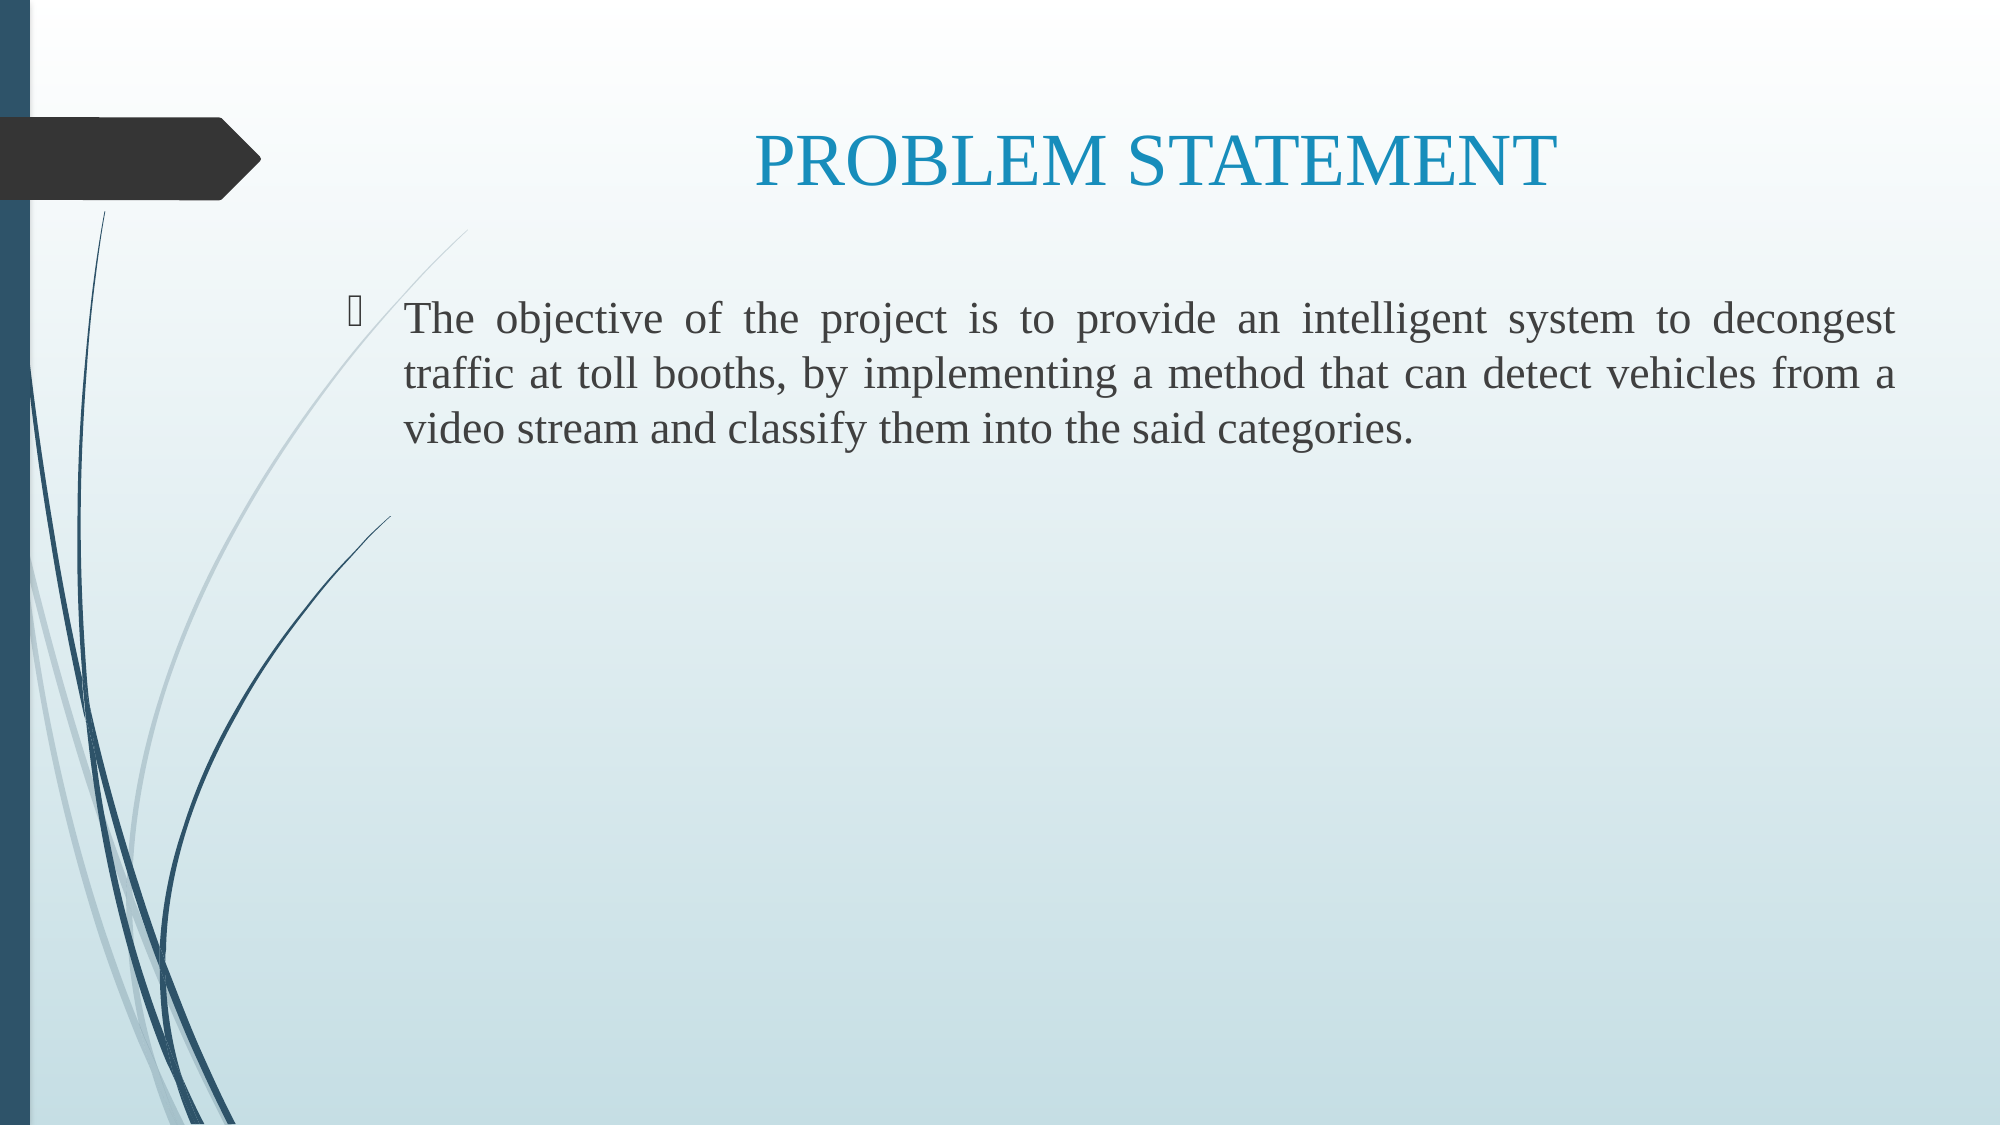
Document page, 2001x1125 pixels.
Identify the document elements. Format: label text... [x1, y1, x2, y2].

title PROBLEM STATEMENT [425, 102, 1888, 225]
list The objective of the project is to provide an intelligent system to decongest traffic at toll booths, by implementing a method that can detect vehicles from a video stream and classify them into the said categories. [332, 280, 1913, 886]
